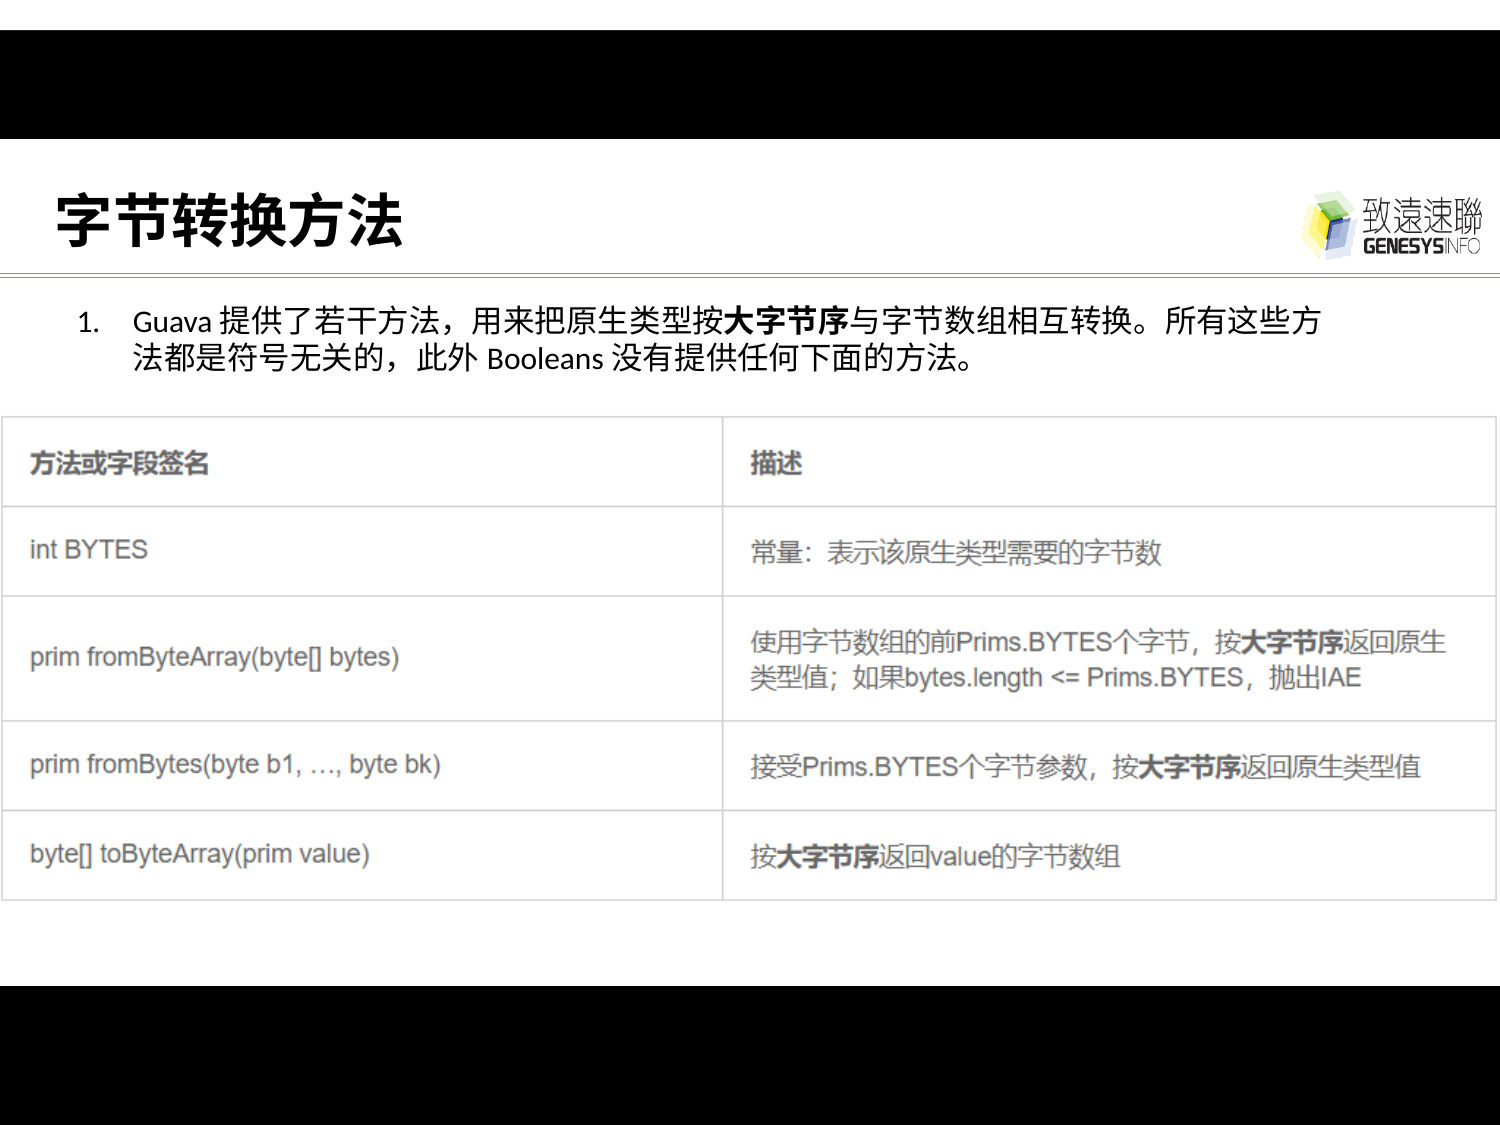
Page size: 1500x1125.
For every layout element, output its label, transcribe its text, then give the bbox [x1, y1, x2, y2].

picture [0, 31, 1500, 139]
picture [1300, 190, 1482, 260]
picture [0, 409, 1500, 904]
text_box [0, 0, 1500, 31]
picture [0, 986, 1500, 1125]
list 字节转换方法 [39, 177, 1185, 264]
text_box [39, 293, 1419, 409]
text_box Guava提供了若干方法，用来把原生类型按大字节序与字节数组相互转换。所有这些方法都是符号无关的，此外Booleans没有提供任何下面的方法。 [61, 293, 1352, 384]
